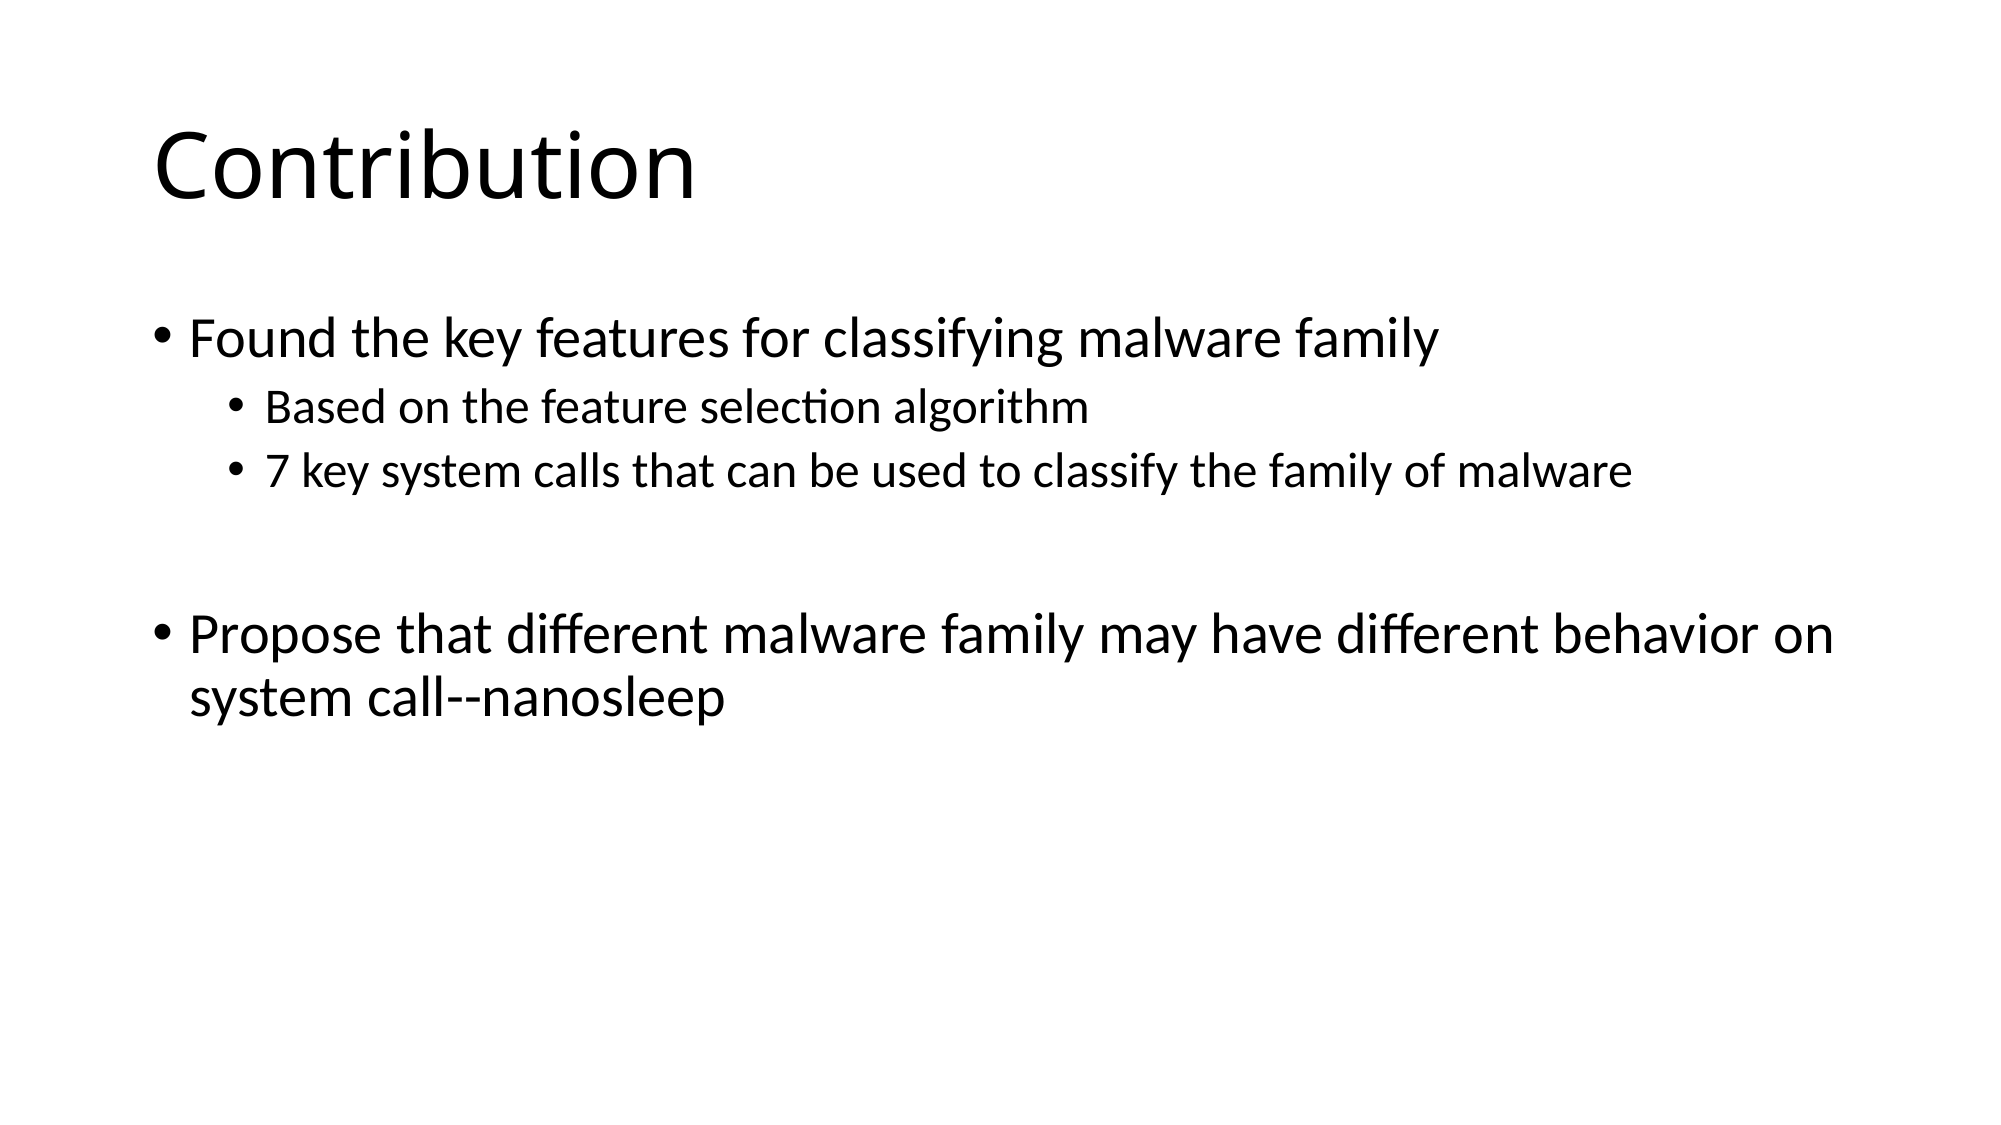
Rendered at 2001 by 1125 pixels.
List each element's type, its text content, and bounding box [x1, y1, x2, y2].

list Found the key features for classifying malware family Based on the feature selection algorithm 7 key system calls that can be used to classify the family of malware Propose that different malware family may have different behavior on system call--nanosleep [137, 299, 1863, 1014]
title Contribution [137, 59, 1863, 278]
